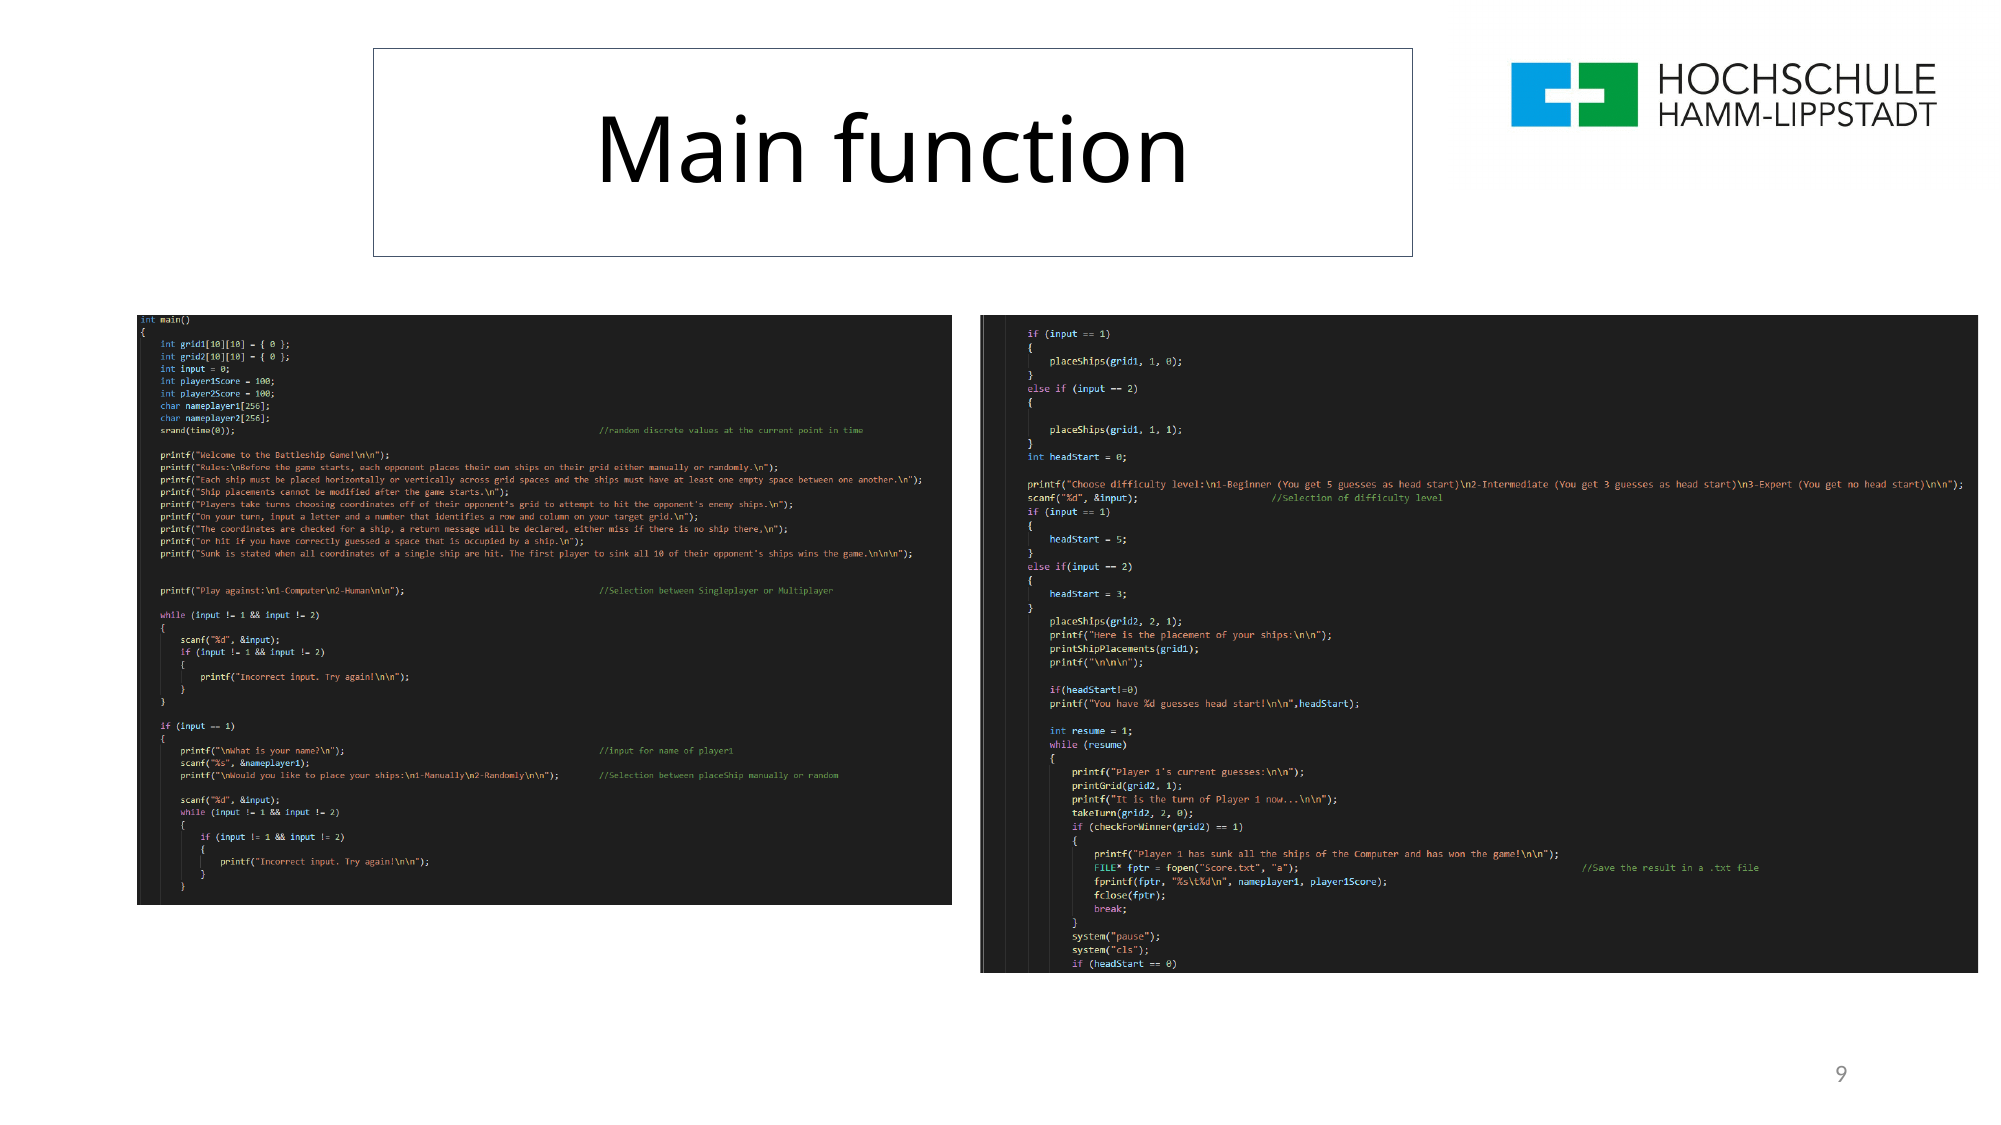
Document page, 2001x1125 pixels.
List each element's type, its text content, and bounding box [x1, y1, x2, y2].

slide_number 9 [1412, 1042, 1863, 1103]
picture [980, 315, 1979, 973]
picture [1447, 0, 2000, 190]
title Main function [373, 48, 1413, 257]
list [137, 315, 953, 905]
